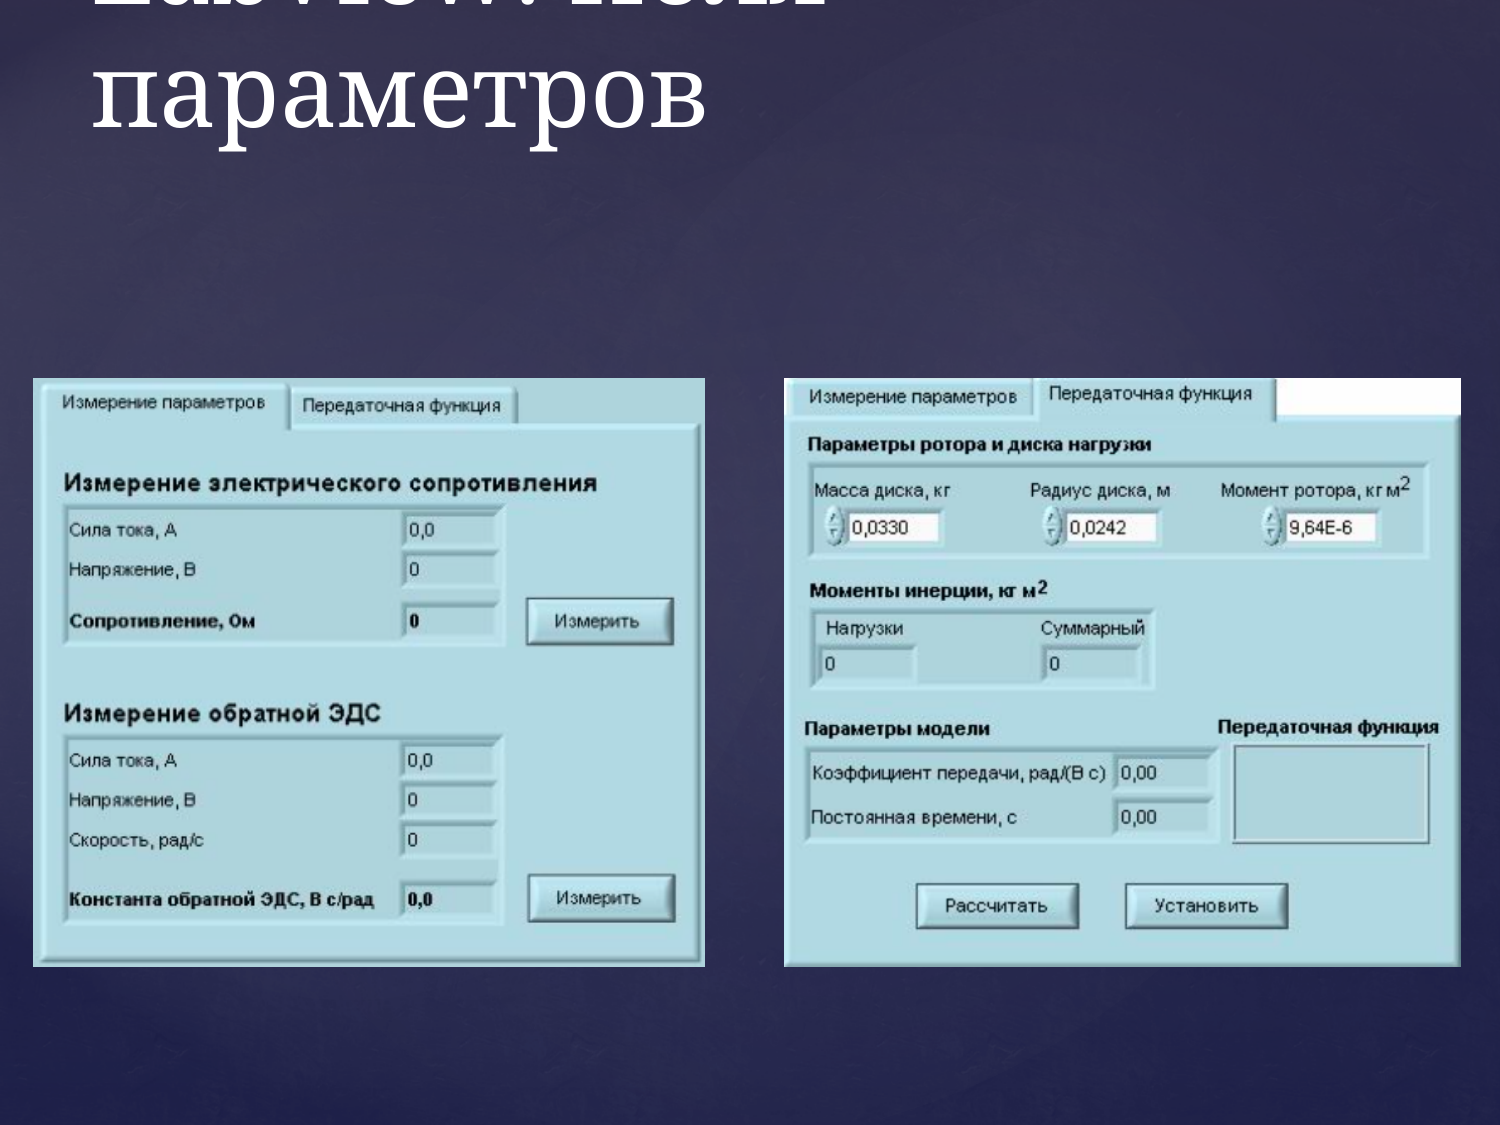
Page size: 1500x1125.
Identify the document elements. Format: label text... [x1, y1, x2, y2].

picture [33, 377, 705, 967]
title LabView: Поля параметров [76, 5, 1437, 155]
picture [784, 377, 1462, 967]
